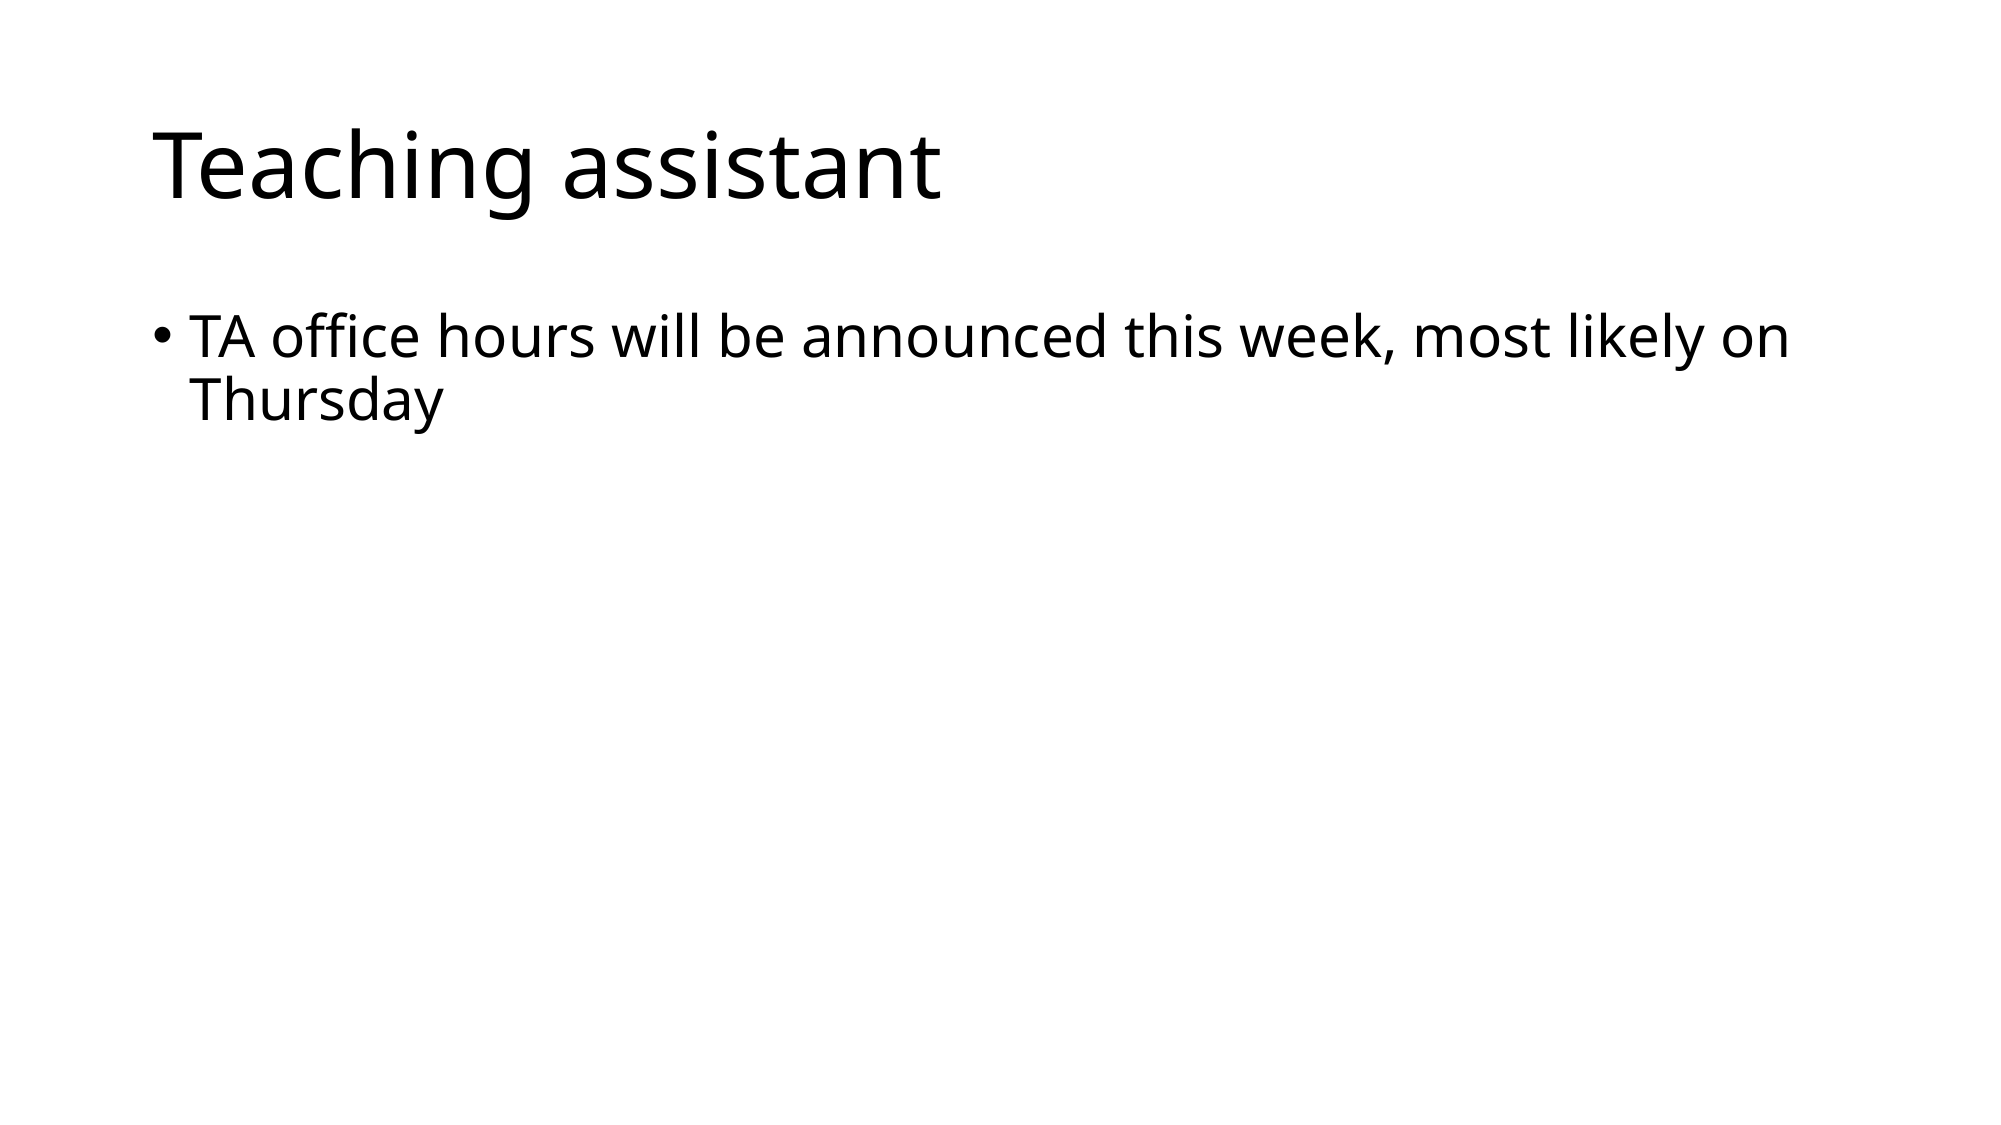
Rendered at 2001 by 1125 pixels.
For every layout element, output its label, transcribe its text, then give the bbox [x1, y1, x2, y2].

list TA office hours will be announced this week, most likely on Thursday [137, 299, 1863, 1014]
title Teaching assistant [137, 59, 1863, 278]
